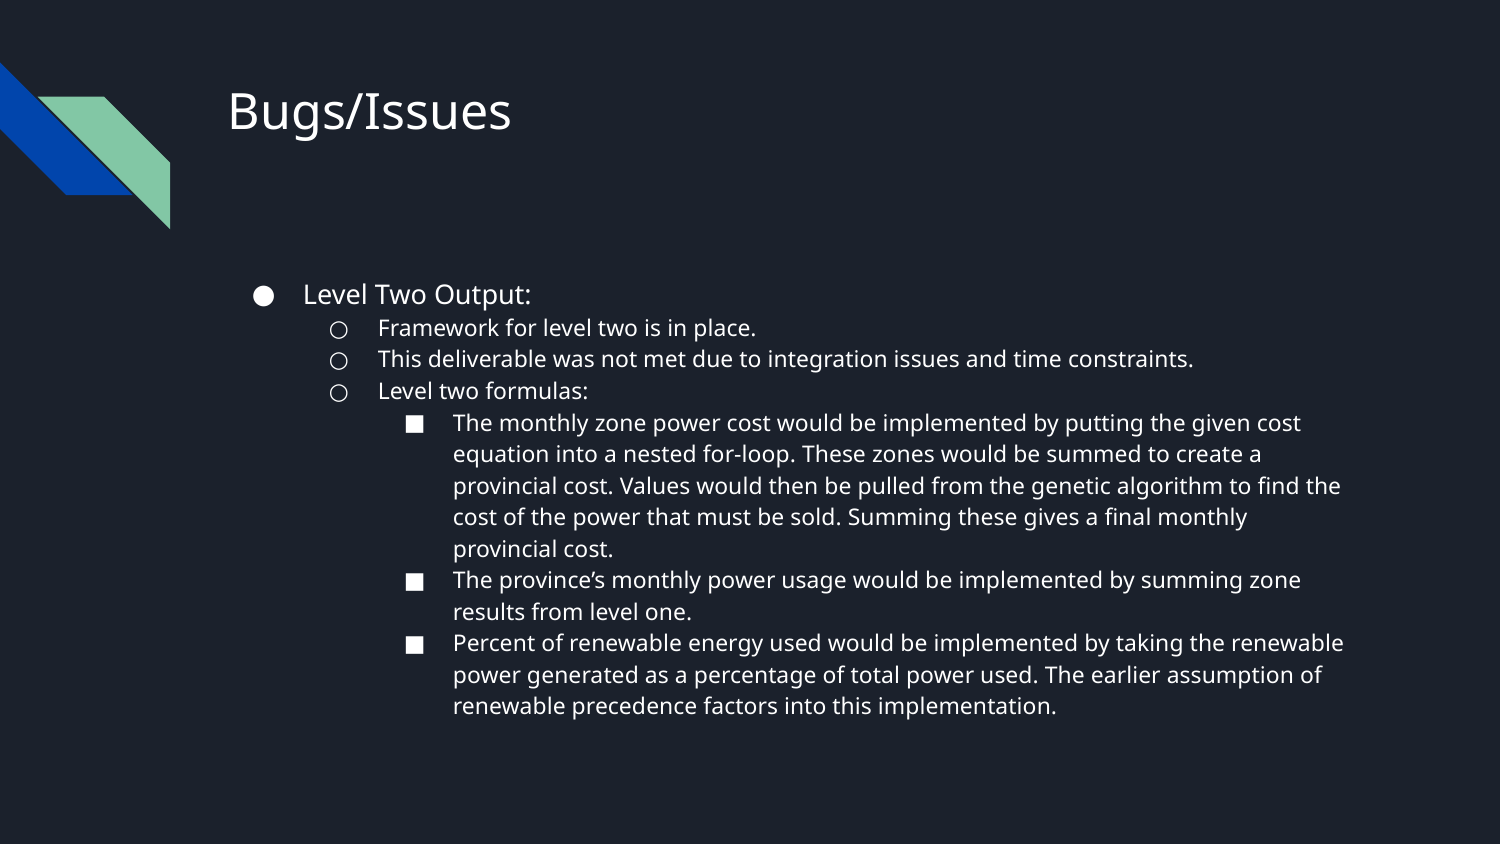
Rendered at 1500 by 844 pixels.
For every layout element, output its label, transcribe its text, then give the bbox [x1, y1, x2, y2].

list Level Two Output: Framework for level two is in place. This deliverable was not met due to integration issues and time constraints. Level two formulas: The monthly zone power cost would be implemented by putting the given cost equation into a nested for-loop. These zones would be summed to create a provincial cost. Values would then be pulled from the genetic algorithm to find the cost of the power that must be sold. Summing these gives a final monthly provincial cost. The province’s monthly power usage would be implemented by summing zone results from level one. Percent of renewable energy used would be implemented by taking the renewable power generated as a percentage of total power used. The earlier assumption of renewable precedence factors into this implementation. [212, 257, 1368, 735]
title Bugs/Issues [212, 64, 1368, 215]
